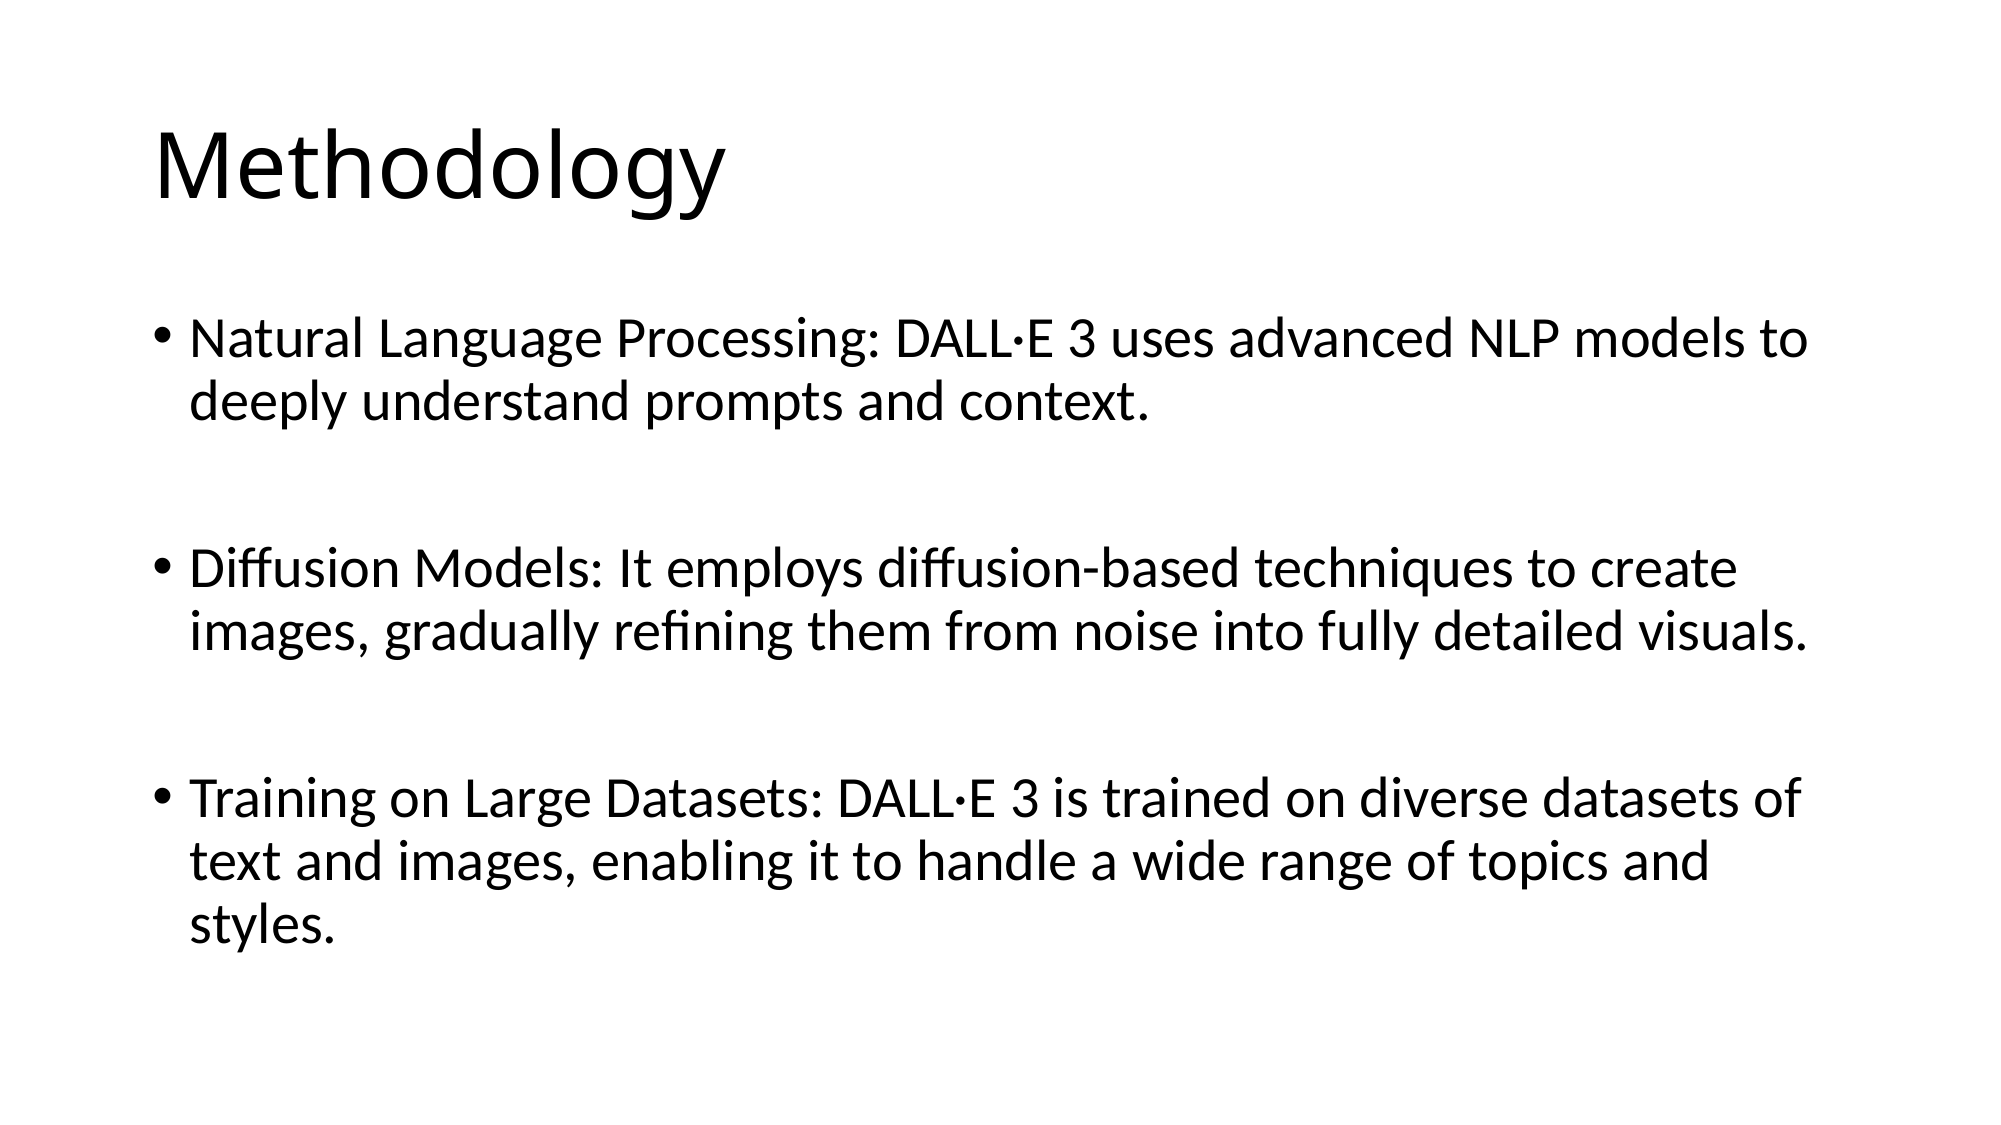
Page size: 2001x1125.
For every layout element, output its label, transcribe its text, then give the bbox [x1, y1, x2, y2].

title Methodology [137, 59, 1863, 278]
list Natural Language Processing: DALL·E 3 uses advanced NLP models to deeply understand prompts and context. Diffusion Models: It employs diffusion-based techniques to create images, gradually refining them from noise into fully detailed visuals. Training on Large Datasets: DALL·E 3 is trained on diverse datasets of text and images, enabling it to handle a wide range of topics and styles. [137, 299, 1863, 1014]
